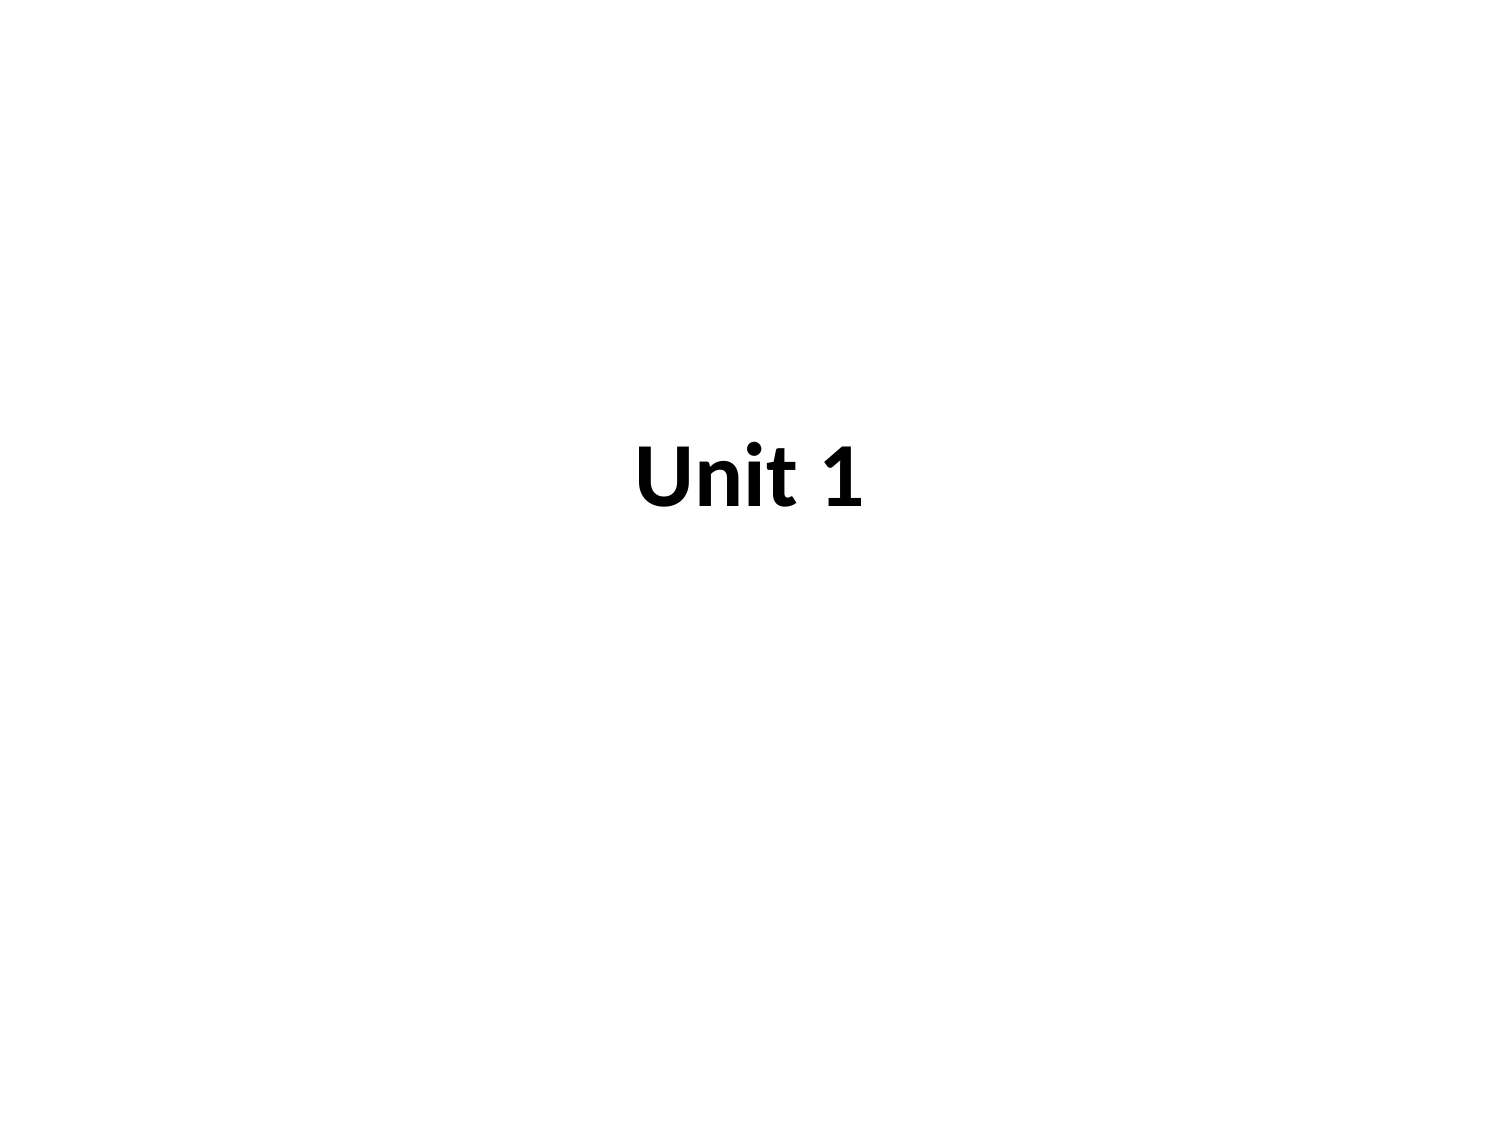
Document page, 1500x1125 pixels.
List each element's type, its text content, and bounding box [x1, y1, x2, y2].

title Unit 1 [112, 349, 1388, 591]
